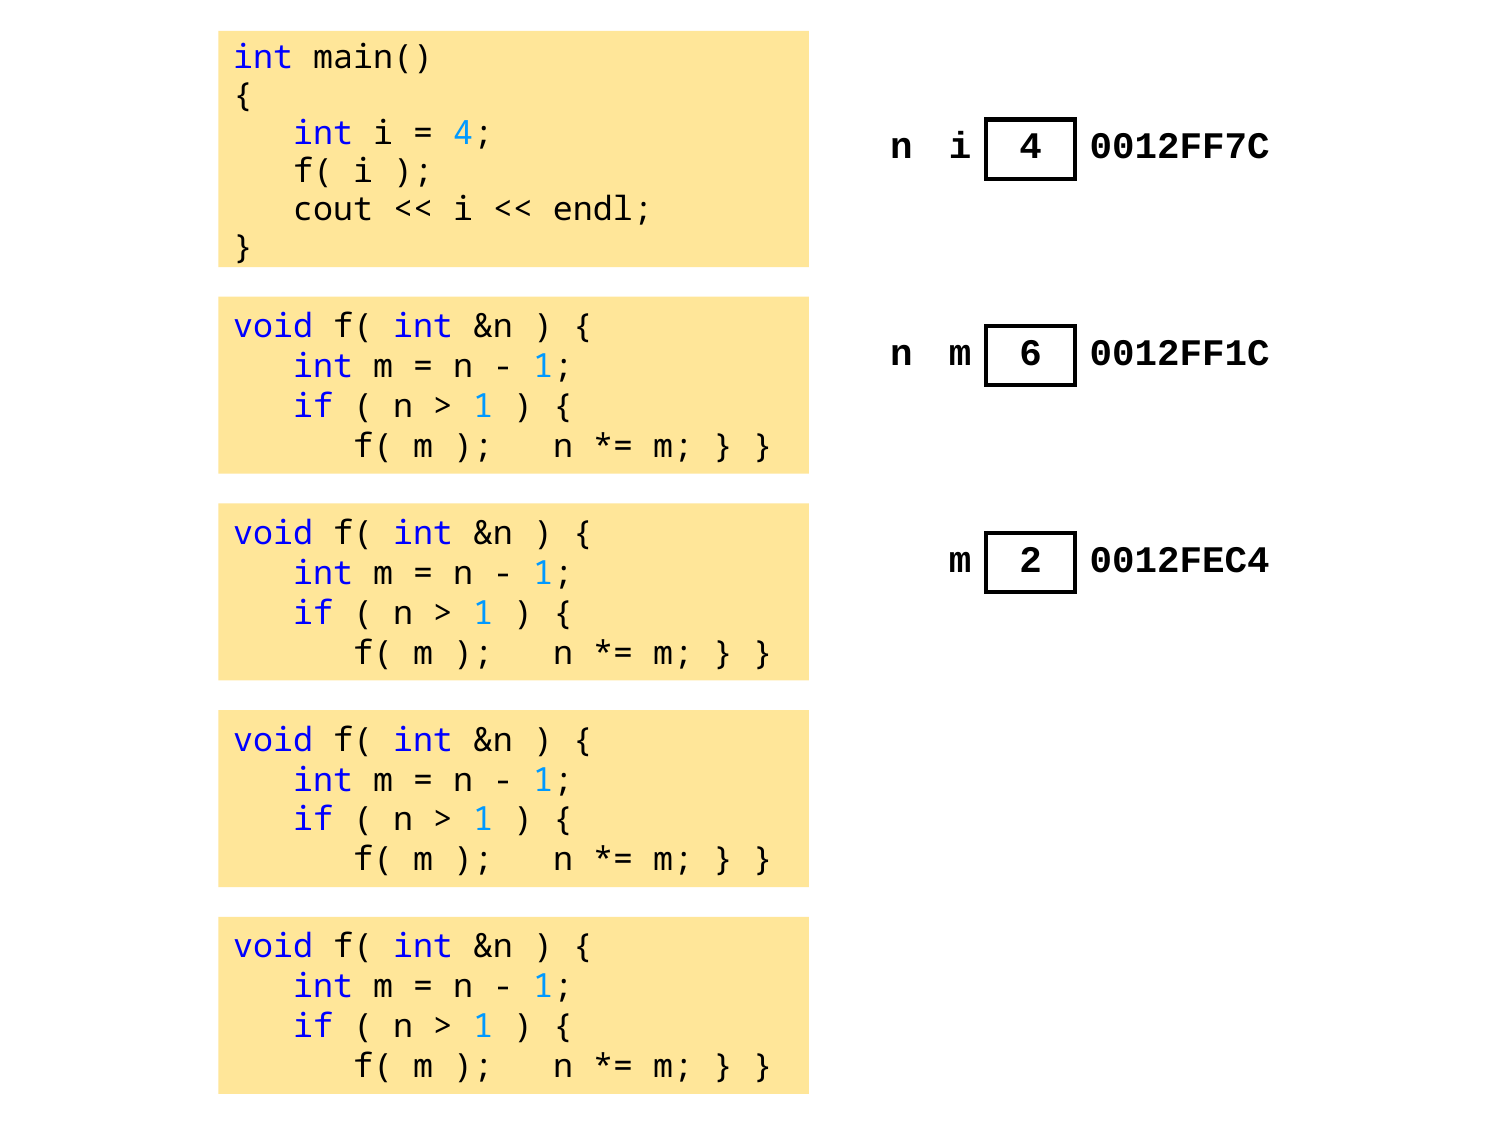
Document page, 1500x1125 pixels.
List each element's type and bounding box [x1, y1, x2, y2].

text_box [218, 296, 809, 474]
table_header [1077, 120, 1281, 179]
text_box [218, 710, 809, 888]
table_header [1077, 533, 1281, 592]
table_header [868, 533, 984, 592]
table_header [1077, 326, 1281, 385]
table_header [988, 535, 1073, 590]
table_header [988, 122, 1073, 177]
table_header [868, 120, 984, 179]
table_header [988, 328, 1073, 383]
text_box [218, 916, 809, 1094]
text_box [218, 503, 809, 681]
table_header [868, 326, 984, 385]
text_box [218, 30, 809, 268]
